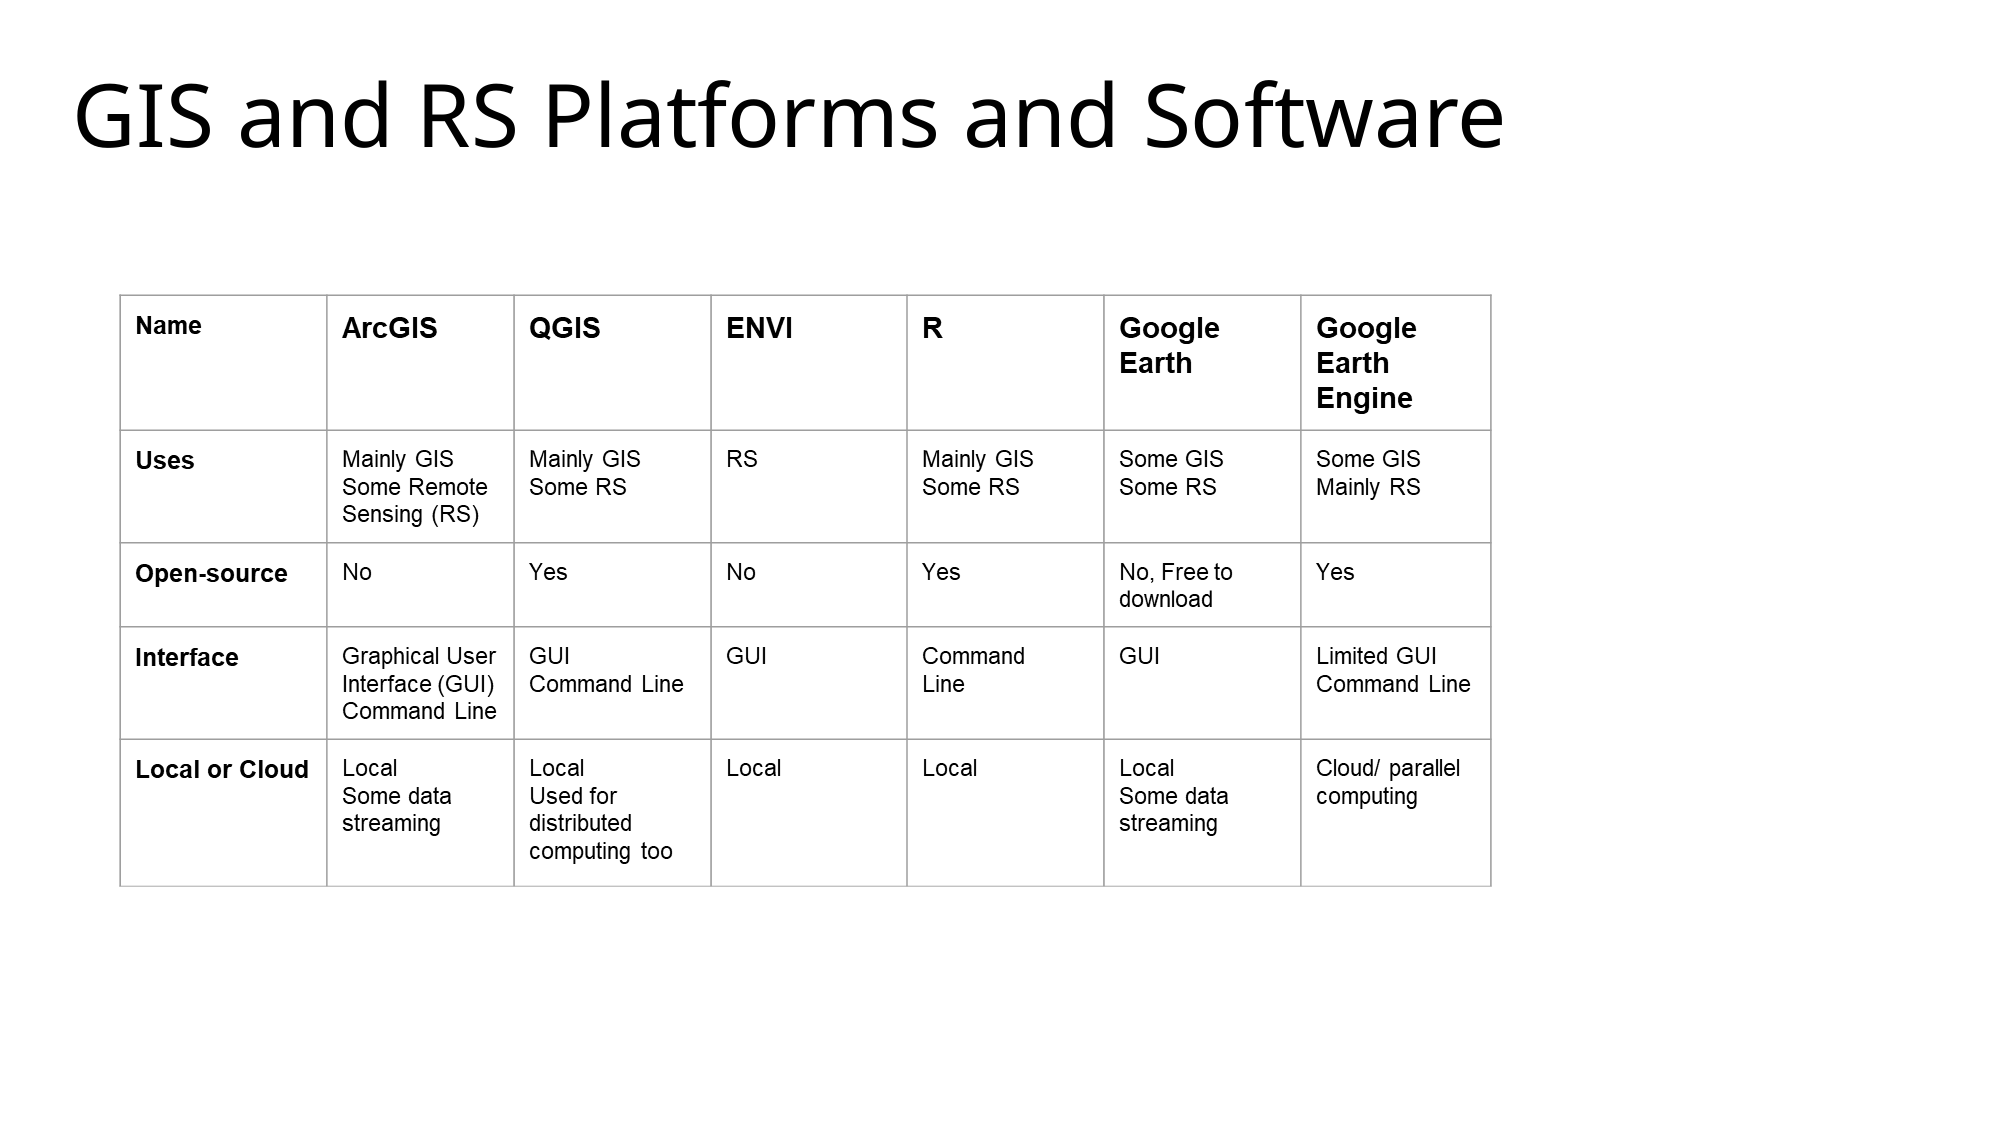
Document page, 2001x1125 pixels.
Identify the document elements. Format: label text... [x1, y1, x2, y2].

text_box GIS and RS Platforms and Software [57, 43, 1686, 181]
picture [119, 294, 1492, 887]
